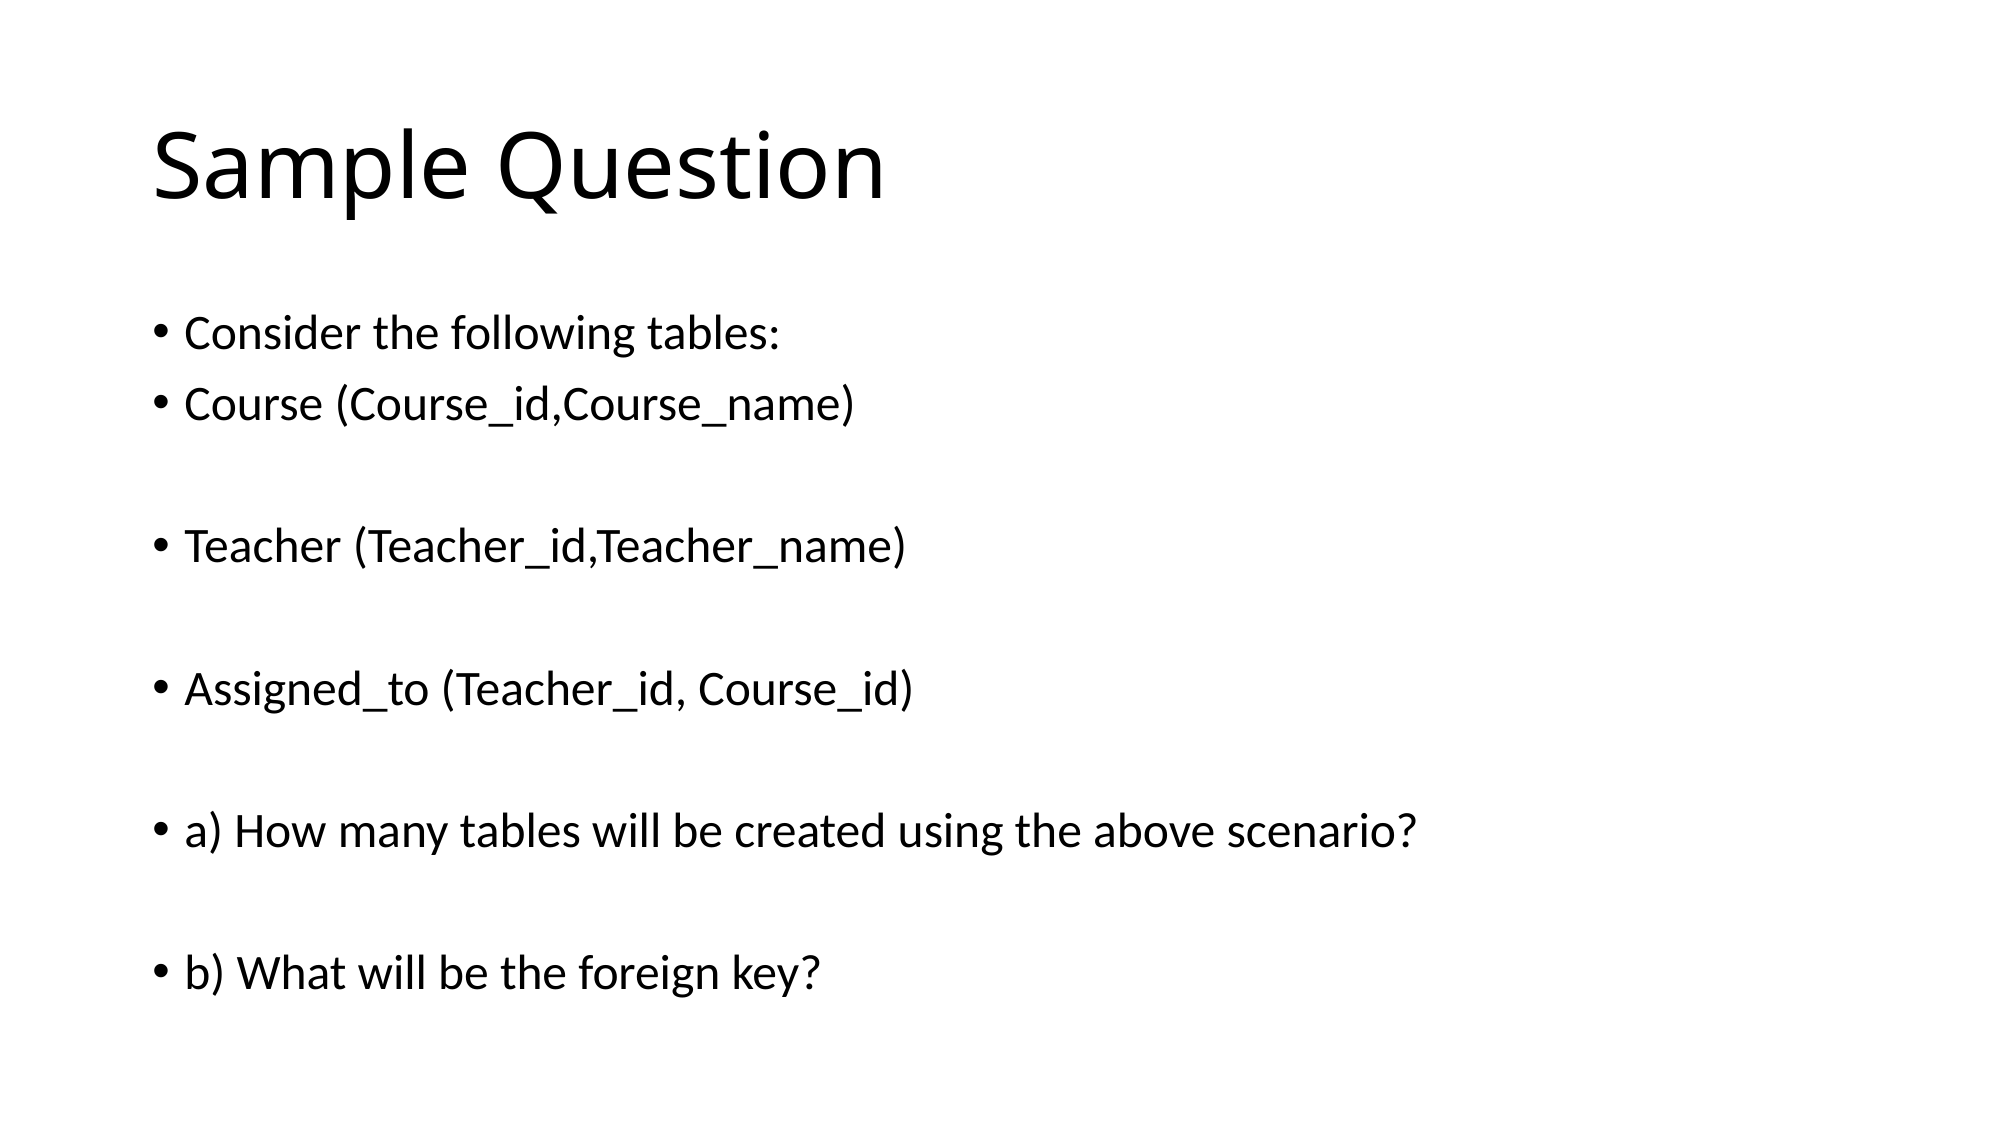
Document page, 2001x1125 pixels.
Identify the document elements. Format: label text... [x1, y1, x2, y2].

title Sample Question [137, 59, 1863, 278]
list Consider the following tables: Course (Course_id,Course_name) Teacher (Teacher_id,Teacher_name) Assigned_to (Teacher_id, Course_id) a) How many tables will be created using the above scenario? b) What will be the foreign key? [137, 299, 1863, 1014]
